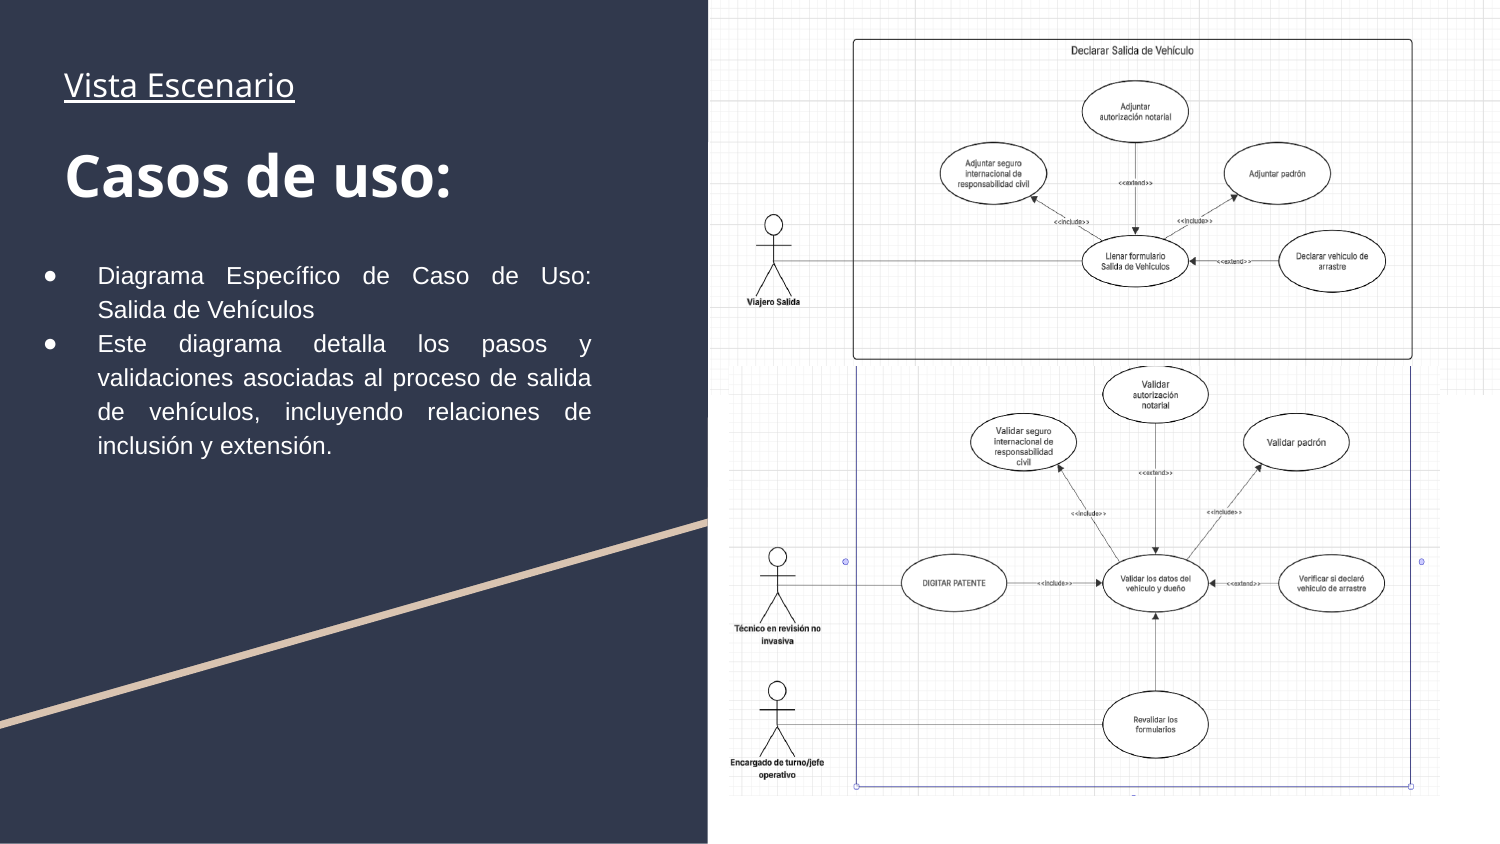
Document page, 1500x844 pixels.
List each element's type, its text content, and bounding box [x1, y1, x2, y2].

title Vista Escenario Casos de uso: [49, 43, 658, 260]
picture [710, 0, 1500, 796]
title Diagrama Específico de Caso de Uso: Salida de Vehículos Este diagrama detalla los pasos y validaciones asociadas al proceso de salida de vehículos, incluyendo relaciones de inclusión y extensión. [0, 240, 608, 477]
